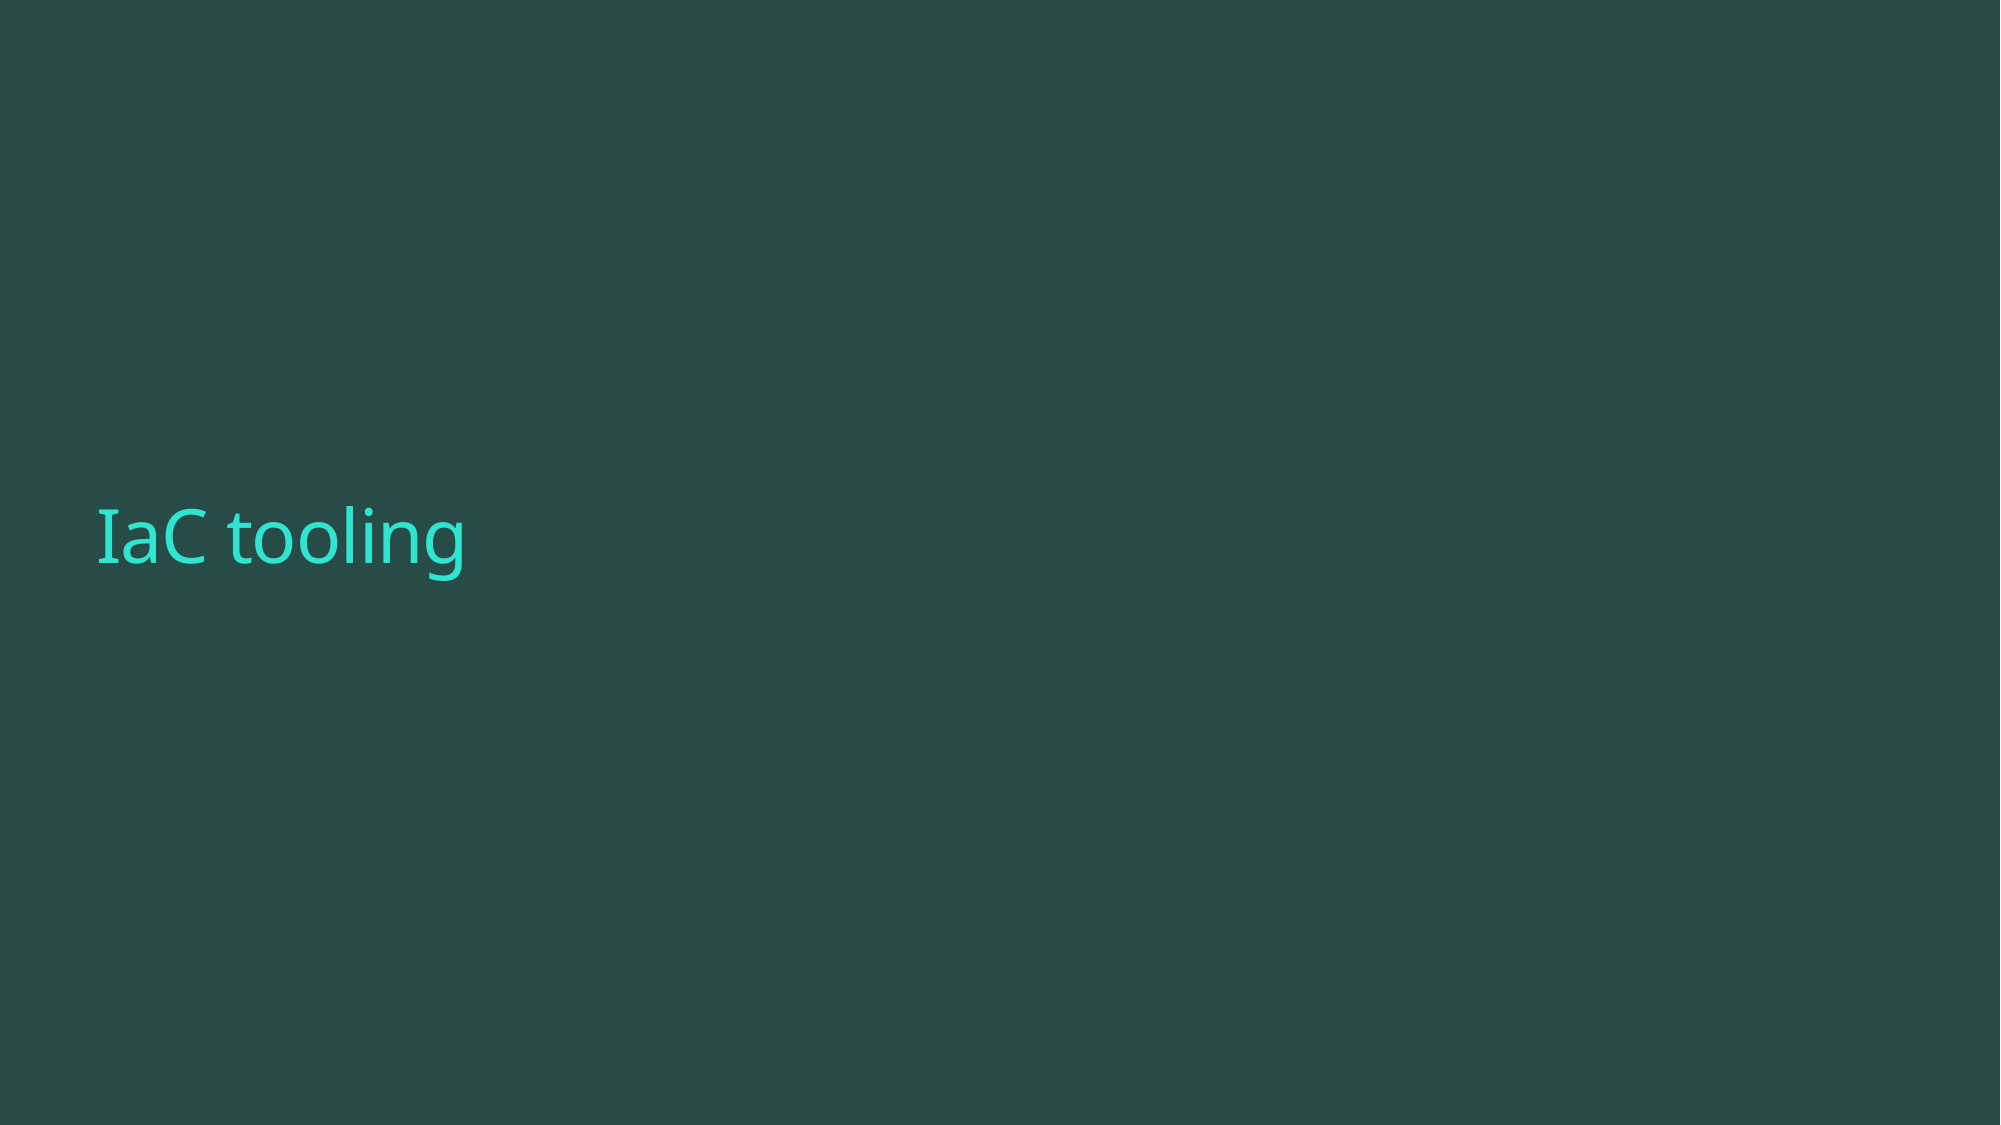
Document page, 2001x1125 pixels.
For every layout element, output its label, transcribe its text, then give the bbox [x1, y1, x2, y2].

title IaC tooling [96, 498, 1596, 580]
